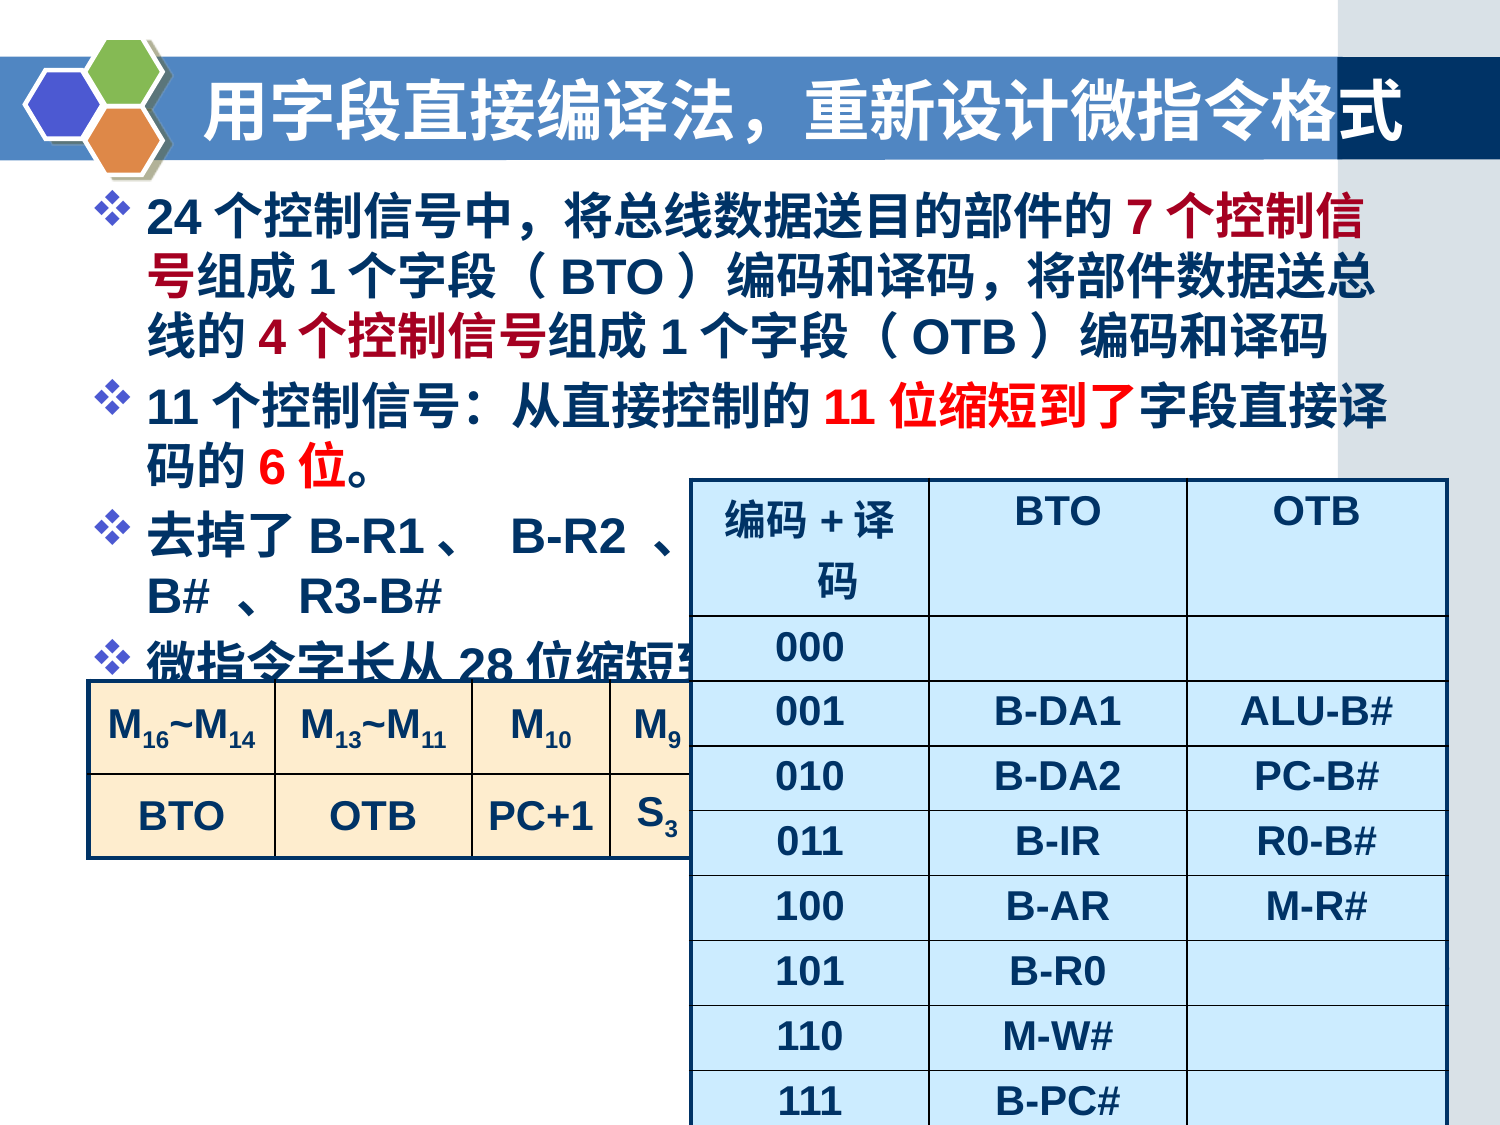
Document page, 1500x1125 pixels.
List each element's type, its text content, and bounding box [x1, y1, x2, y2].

table_header M16~M14 [91, 683, 274, 773]
table_cell [1188, 941, 1445, 1005]
table_cell B-AR [930, 876, 1186, 940]
table_cell B-PC# [930, 1071, 1186, 1125]
table_cell S3 [611, 775, 689, 856]
table_cell PC+1 [473, 775, 609, 856]
table_header M9 [611, 683, 689, 773]
title 用字段直接编译法，重新设计微指令格式 [187, 62, 1447, 155]
table_cell 101 [693, 941, 928, 1005]
table_header M10 [473, 683, 609, 773]
table_cell B-DA1 [930, 682, 1186, 745]
table_cell OTB [276, 775, 471, 856]
table_cell B-R0 [930, 941, 1186, 1005]
table_header M13~M11 [276, 683, 471, 773]
table_header 编码+译码 [693, 482, 928, 615]
table_cell [1188, 1006, 1445, 1070]
table_cell ALU-B# [1188, 682, 1445, 745]
table_cell M-W# [930, 1006, 1186, 1070]
table_cell 110 [693, 1006, 928, 1070]
table_cell BTO [91, 775, 274, 856]
table_cell [1188, 1071, 1445, 1125]
table_cell [930, 617, 1186, 680]
table_cell M-R# [1188, 876, 1445, 940]
list 24个控制信号中，将总线数据送目的部件的7个控制信号组成1个字段（BTO）编码和译码，将部件数据送总线的4个控制信号组成1个字段（OTB）编码和译码 11个控制信号：从直接控制的11位缩短到了字段直接译码的6位。 去掉了B-R1、 B-R2 、B-R3、R1-B# 、R2-B# 、R3-B# 微指令字长从28位缩短到了17位。 [75, 176, 1425, 595]
table_cell 010 [693, 747, 928, 810]
table_cell 001 [693, 682, 928, 745]
table_cell 000 [693, 617, 928, 680]
table_cell B-DA2 [930, 747, 1186, 810]
table_header BTO [930, 482, 1186, 615]
table_cell 111 [693, 1071, 928, 1125]
table_cell PC-B# [1188, 747, 1445, 810]
table_cell [1188, 617, 1445, 680]
table_cell 011 [693, 811, 928, 875]
table_cell R0-B# [1188, 811, 1445, 875]
table_cell 100 [693, 876, 928, 940]
table_header OTB [1188, 482, 1445, 615]
table_cell B-IR [930, 811, 1186, 875]
